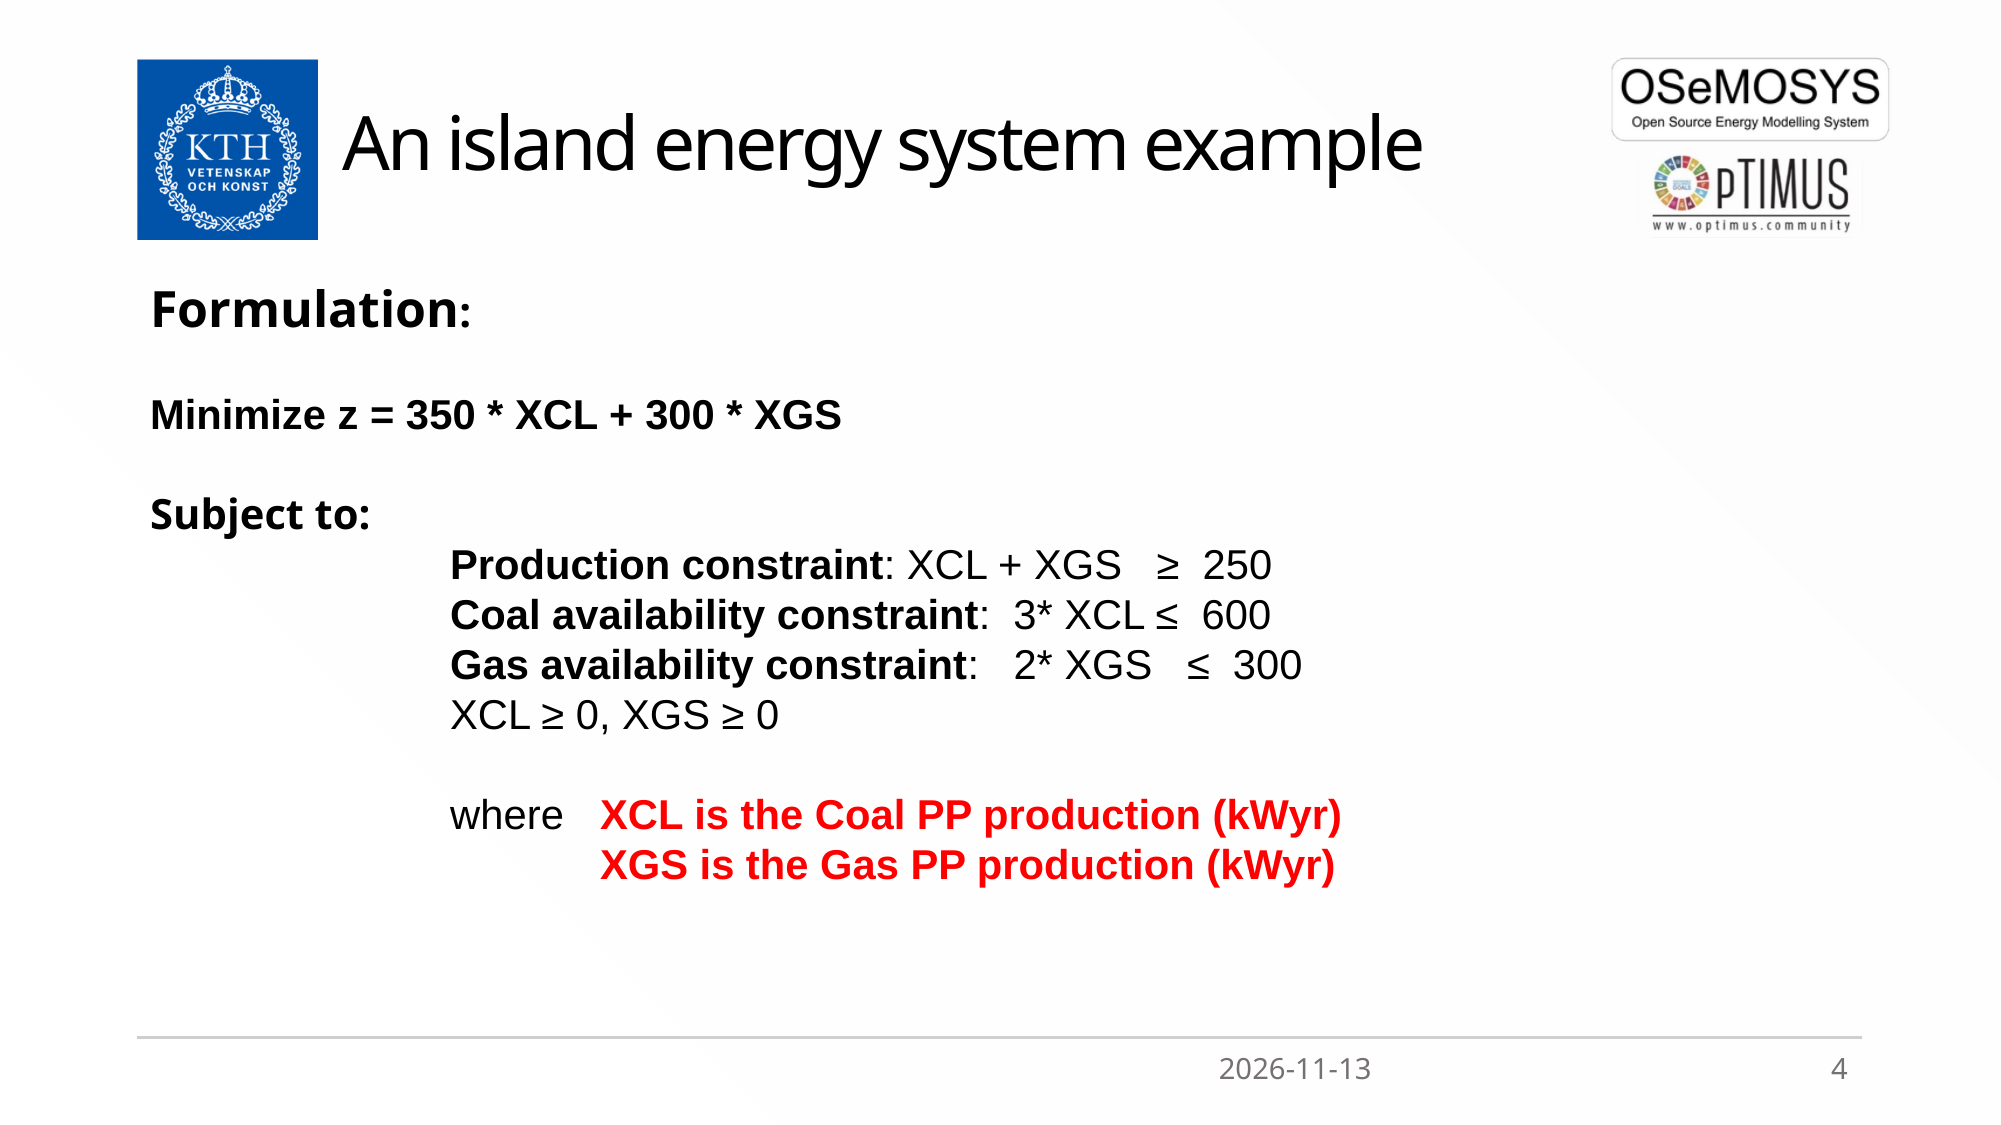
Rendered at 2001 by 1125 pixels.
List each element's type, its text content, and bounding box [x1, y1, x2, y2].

text_box An island energy system example [327, 80, 1567, 212]
text_box Formulation: Minimize z = 350 * XCL + 300 * XGS Subject to: Production constraint: XCL + XGS ≥ 250 Coal availability constraint: 3* XCL ≤ 600 Gas availability constraint: 2* XGS ≤ 300 XCL ≥ 0, XGS ≥ 0 where XCL is the Coal PP production (kWyr) XGS is the Gas PP production (kWyr) [135, 270, 1671, 946]
picture [137, 59, 318, 240]
slide_number 4 [1654, 1042, 1863, 1103]
picture [1588, 43, 1913, 235]
footer [217, 1033, 1110, 1094]
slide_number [1203, 1042, 1654, 1103]
